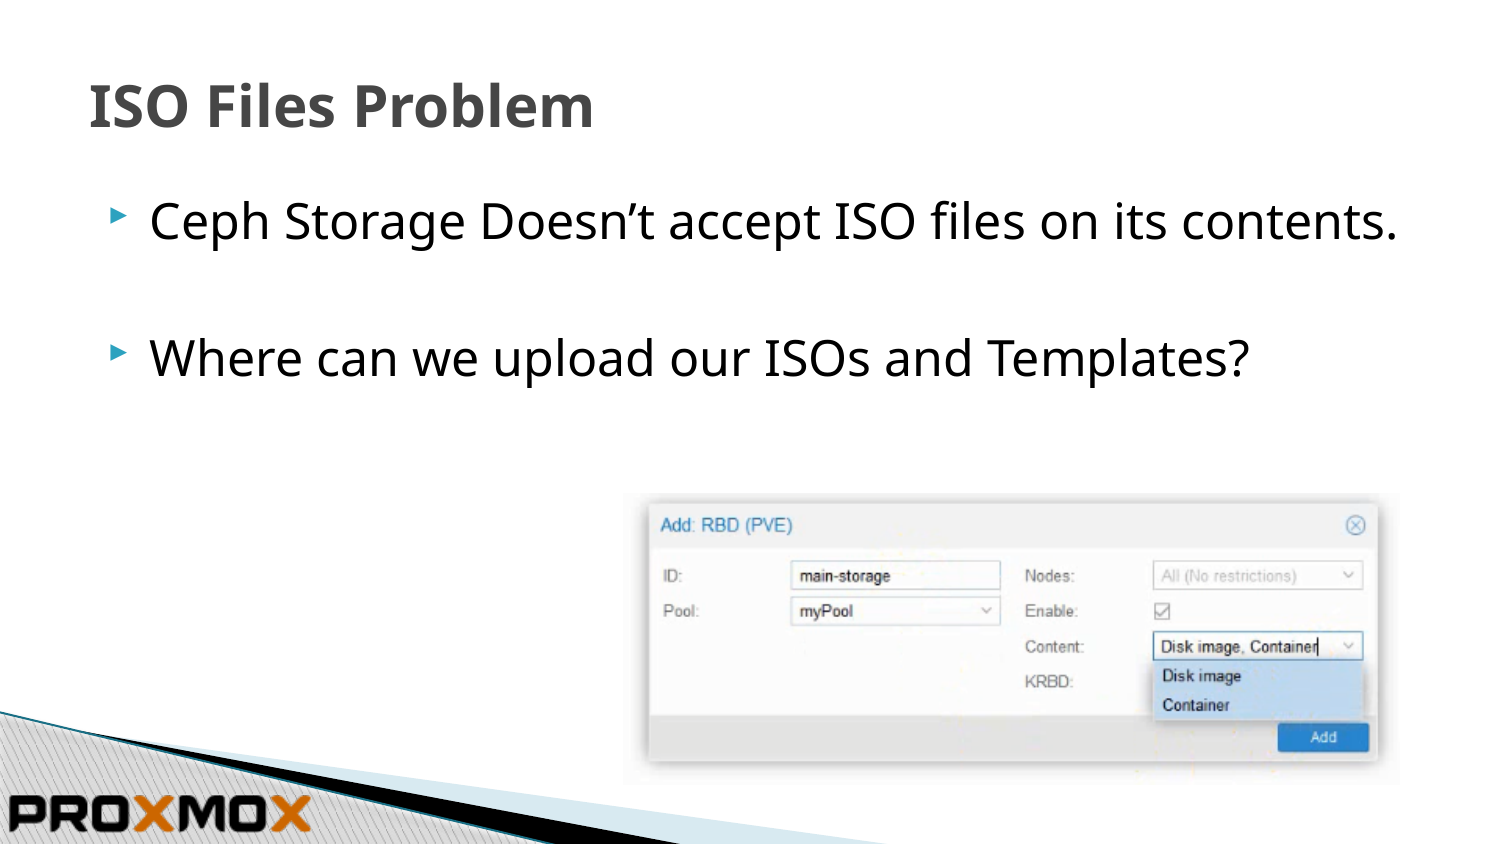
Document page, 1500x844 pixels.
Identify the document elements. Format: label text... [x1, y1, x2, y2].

list Ceph Storage Doesn’t accept ISO files on its contents. Where can we upload our ISOs and Templates? [75, 182, 1425, 740]
picture [0, 784, 326, 839]
picture [622, 493, 1400, 785]
title ISO Files Problem [75, 33, 1425, 175]
